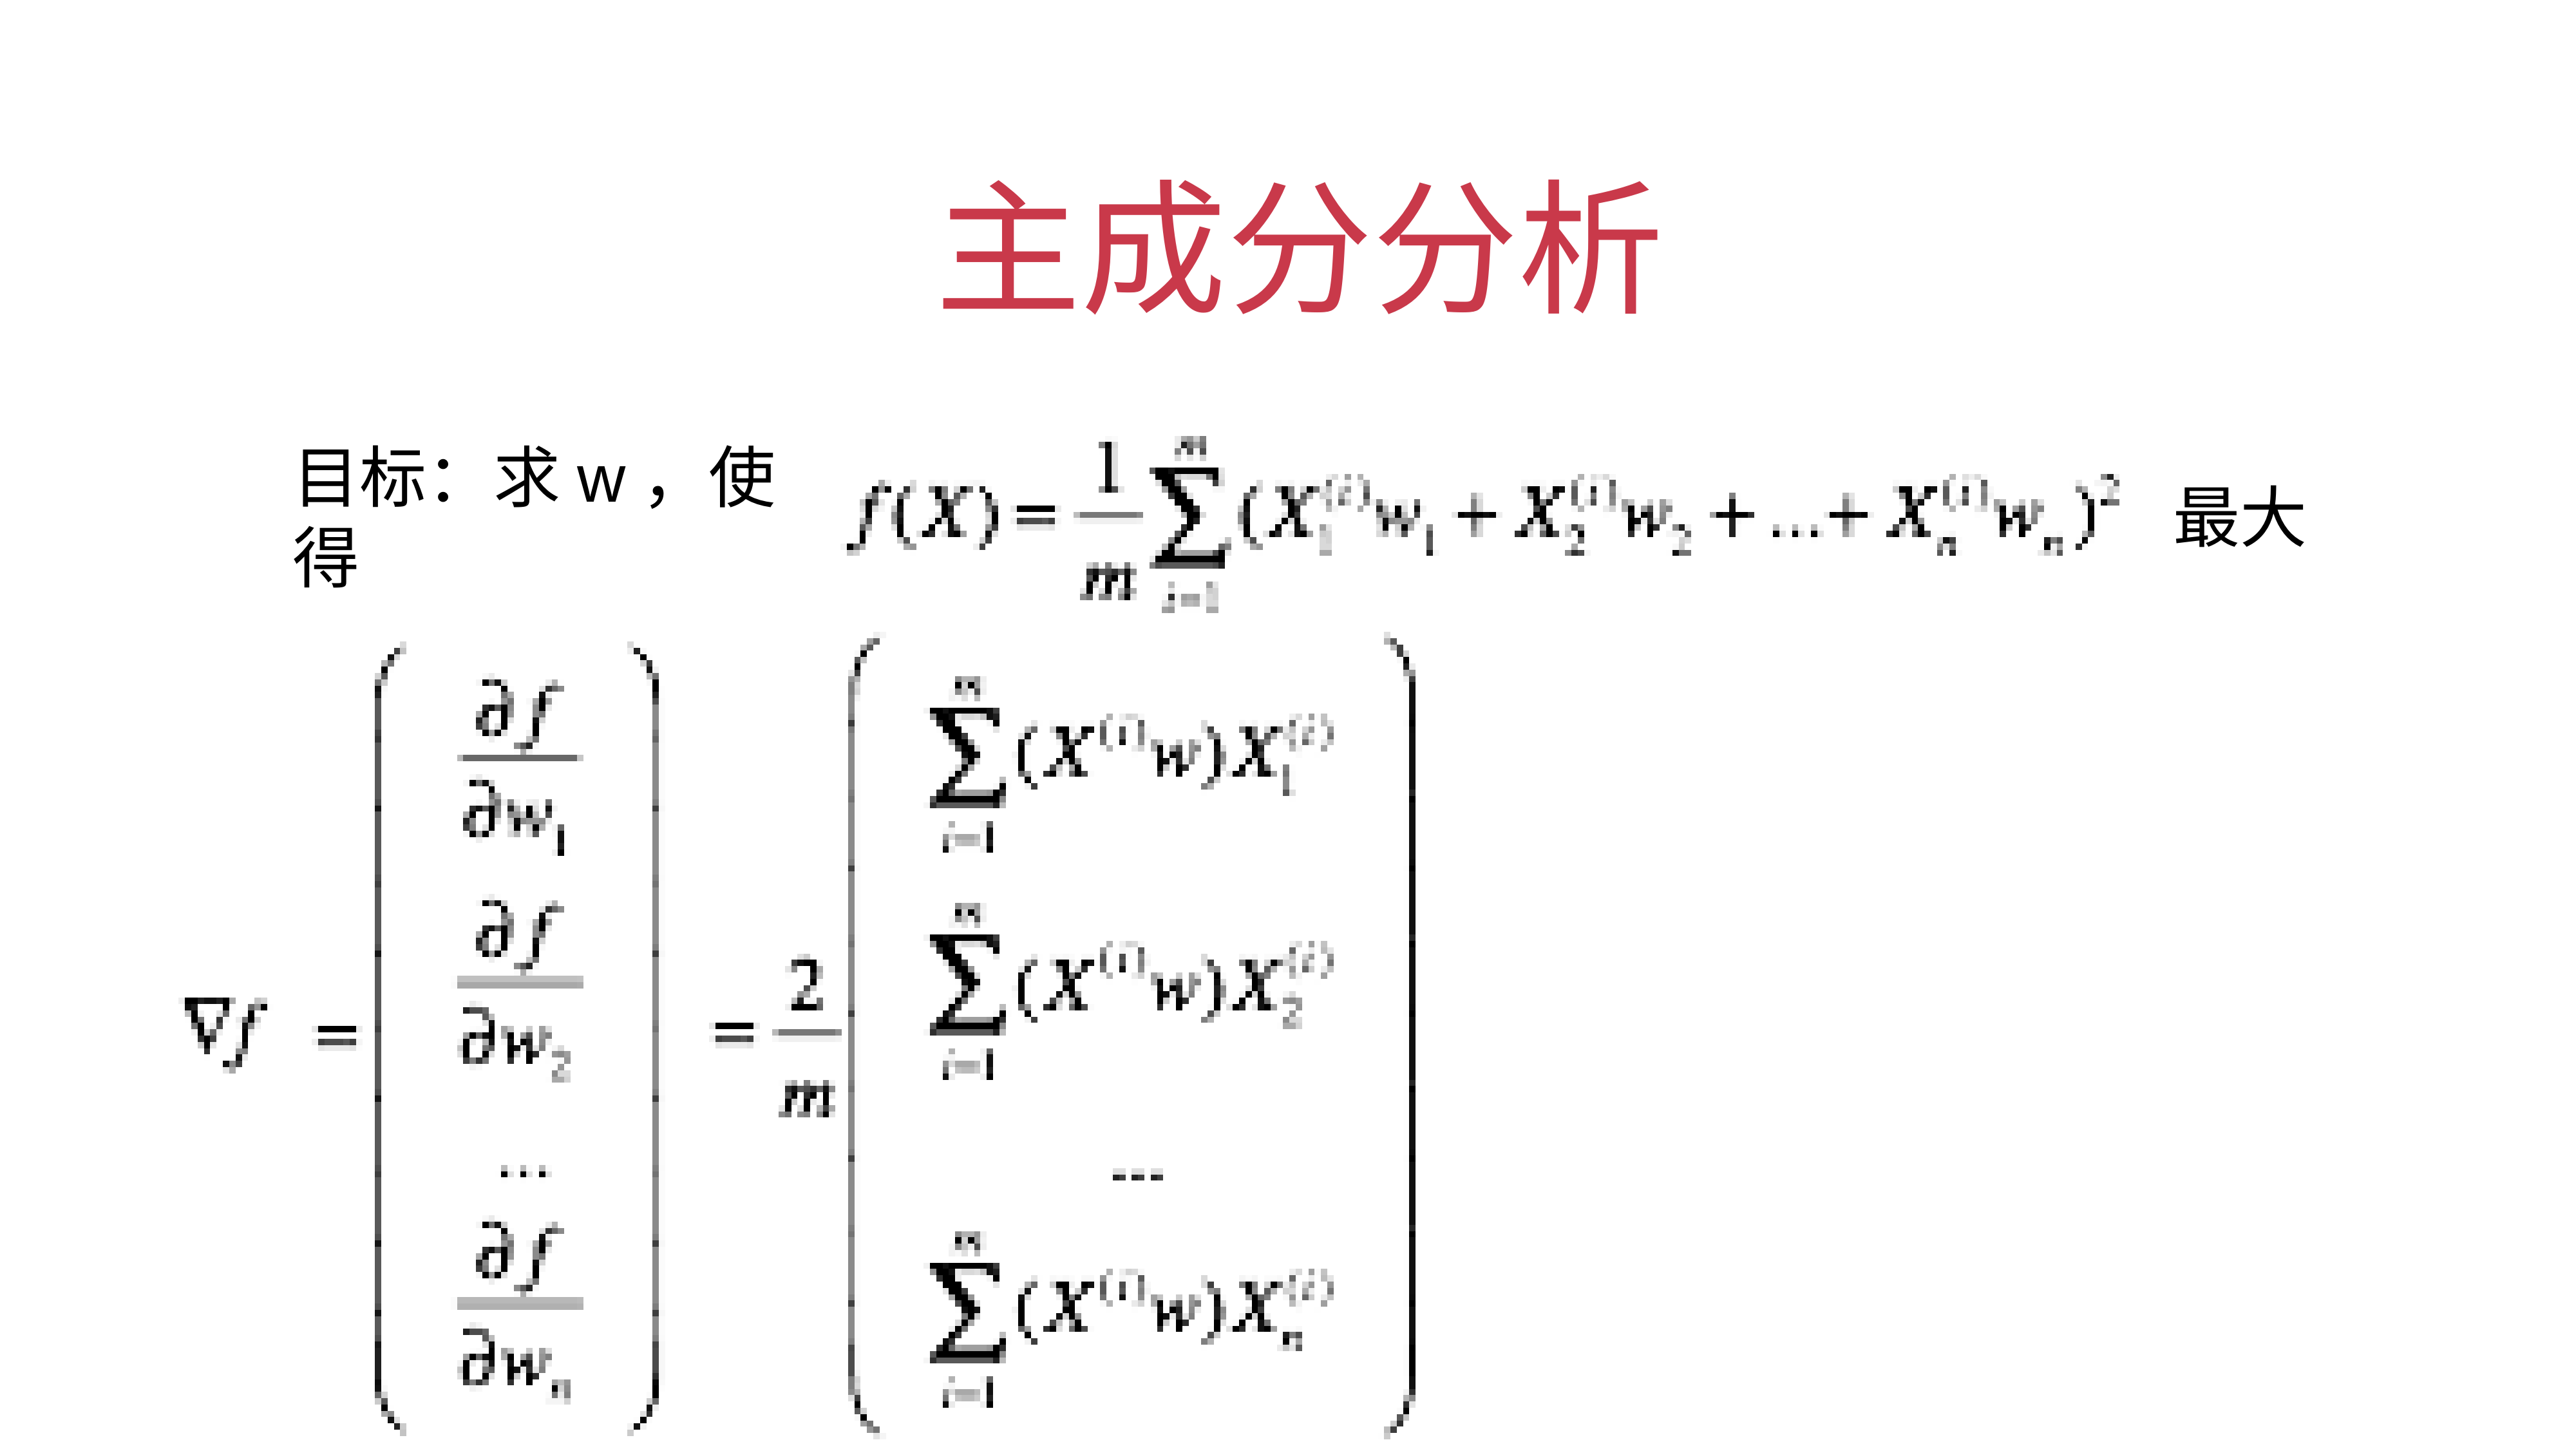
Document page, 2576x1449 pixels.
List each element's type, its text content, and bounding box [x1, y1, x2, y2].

title 主成分分析 [187, 122, 2389, 337]
text_box 目标：求w，使得 [287, 429, 832, 601]
picture [703, 404, 2146, 1449]
picture [173, 985, 280, 1087]
picture [305, 629, 678, 1443]
text_box 最大 [2167, 469, 2358, 561]
